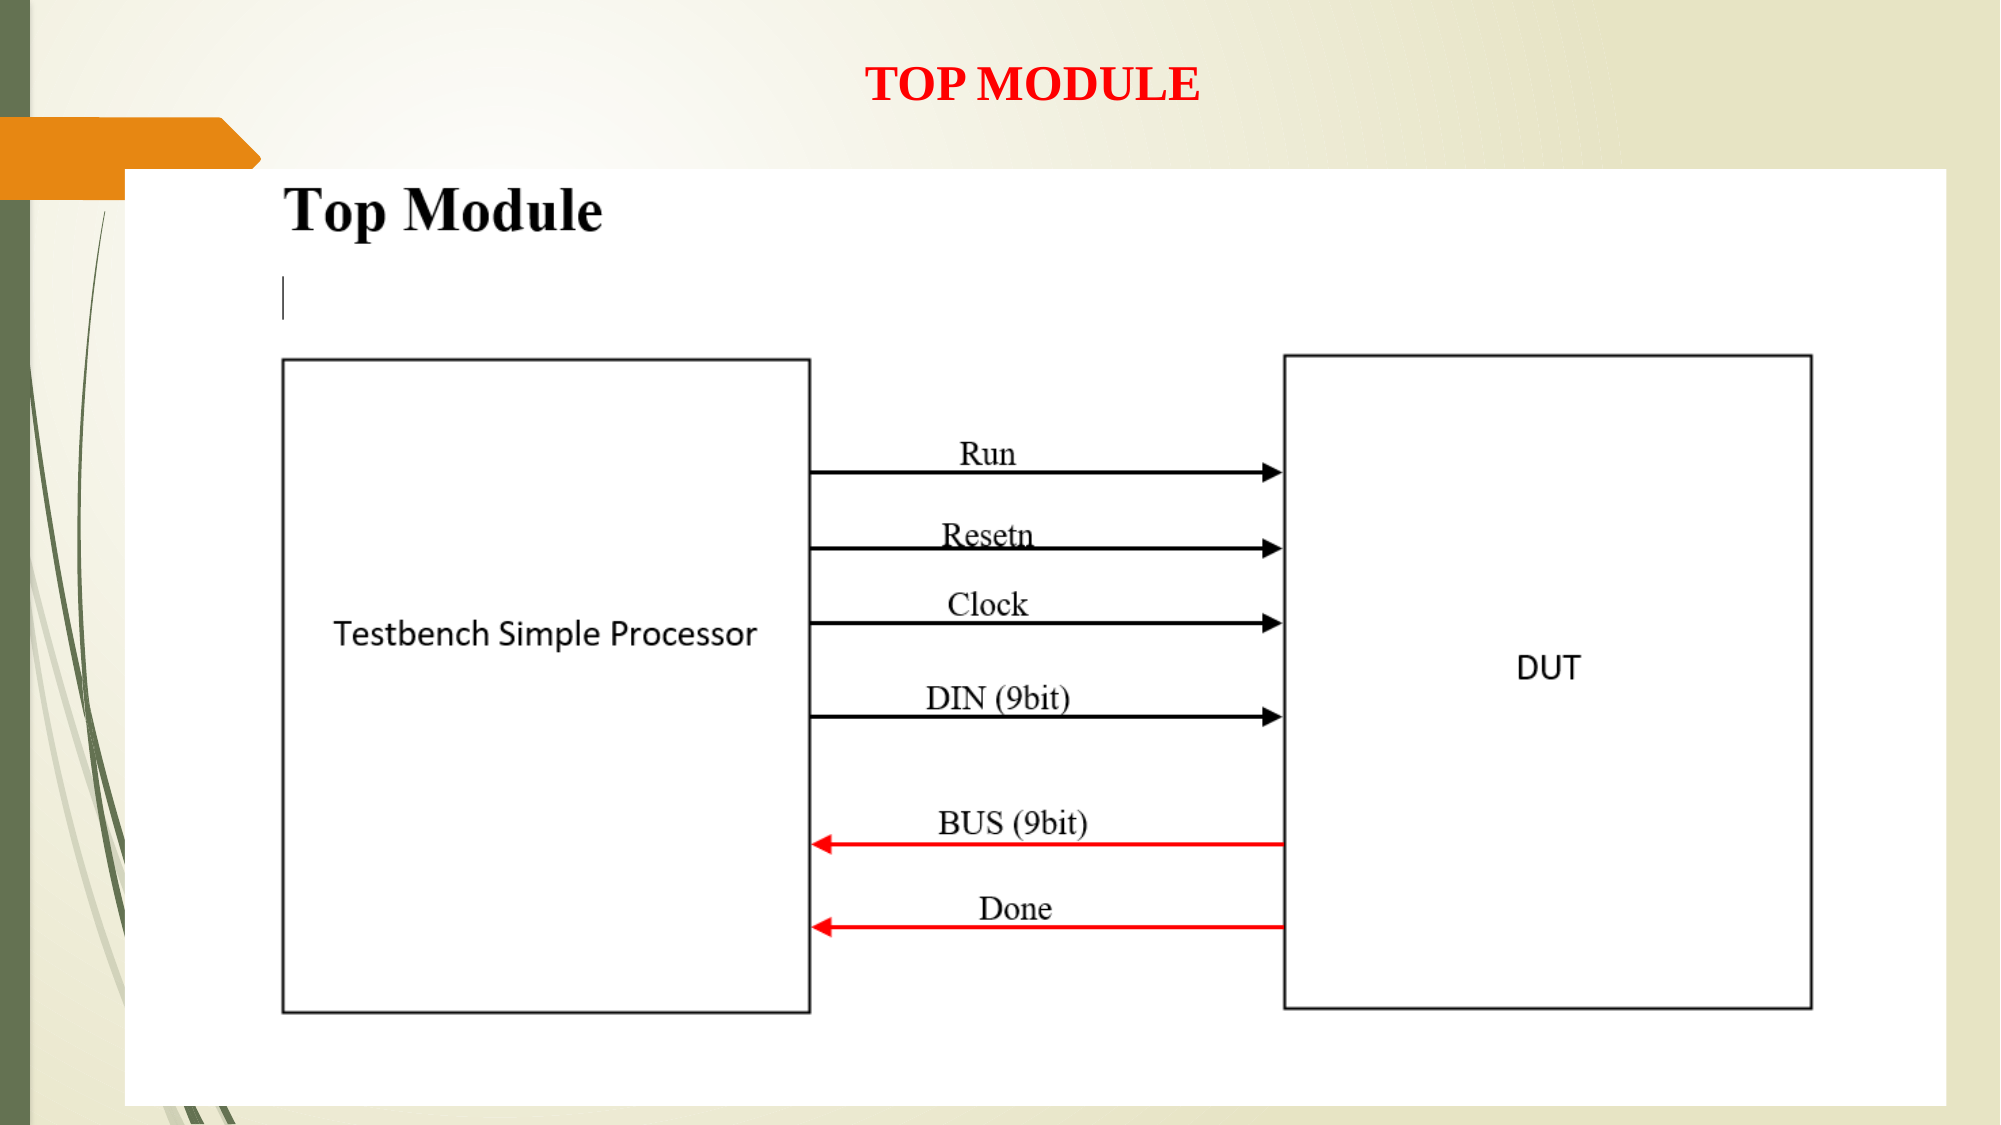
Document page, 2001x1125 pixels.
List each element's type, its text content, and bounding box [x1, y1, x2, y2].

picture [124, 169, 1947, 1107]
text_box TOP MODULE [279, 42, 1787, 118]
